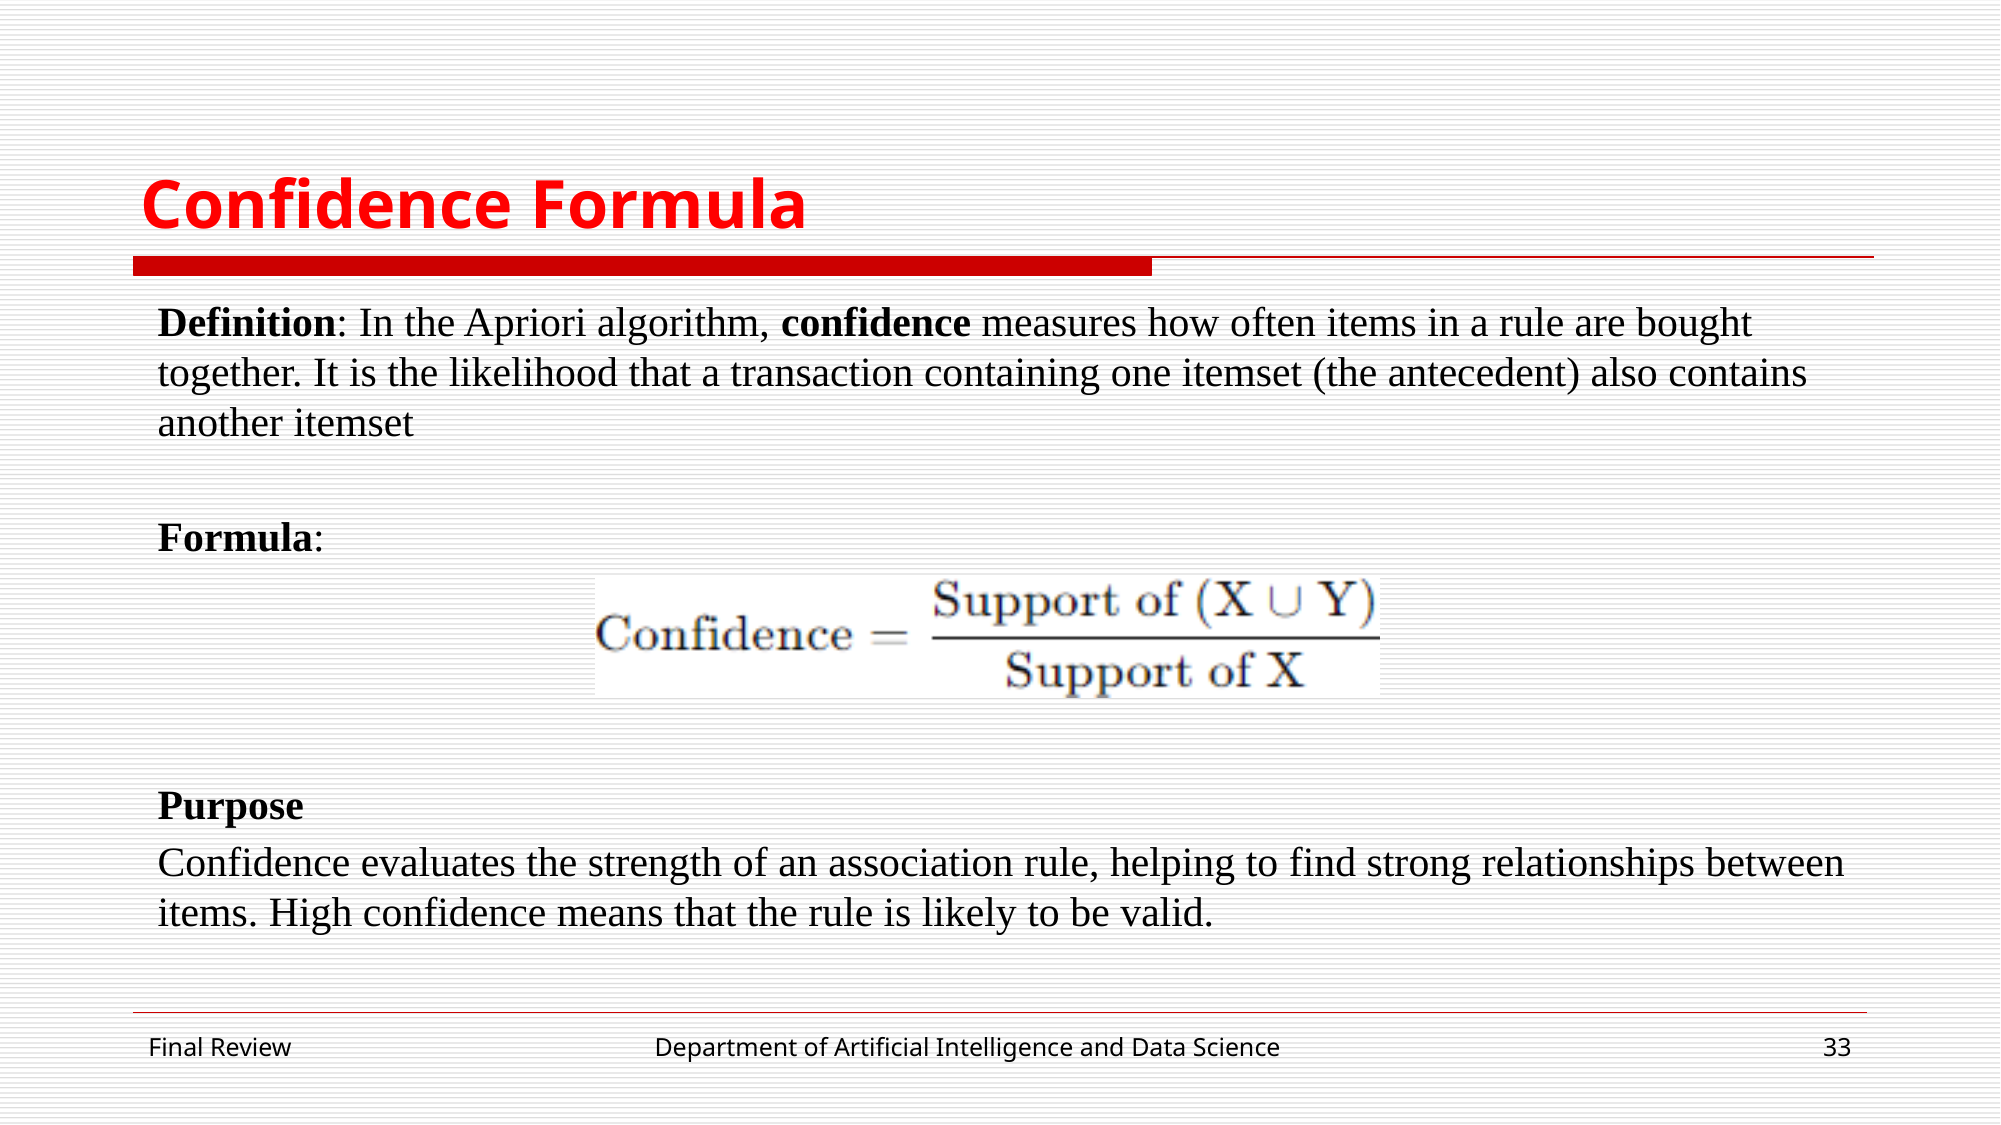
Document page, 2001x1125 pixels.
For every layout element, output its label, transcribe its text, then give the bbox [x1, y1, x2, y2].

slide_number 33 [1433, 1024, 1867, 1103]
slide_number Final Review [133, 1024, 567, 1103]
picture [0, 0, 2001, 1125]
text_box Department of Artificial Intelligence and Data Science [468, 1024, 1469, 1070]
title Confidence Formula [125, 50, 1876, 250]
list Definition: In the Apriori algorithm, confidence measures how often items in a rule are bought together. It is the likelihood that a transaction containing one itemset (the antecedent) also contains another itemset Formula: Purpose Confidence evaluates the strength of an association rule, helping to find strong relationships between items. High confidence means that the rule is likely to be valid. [123, 287, 1874, 988]
